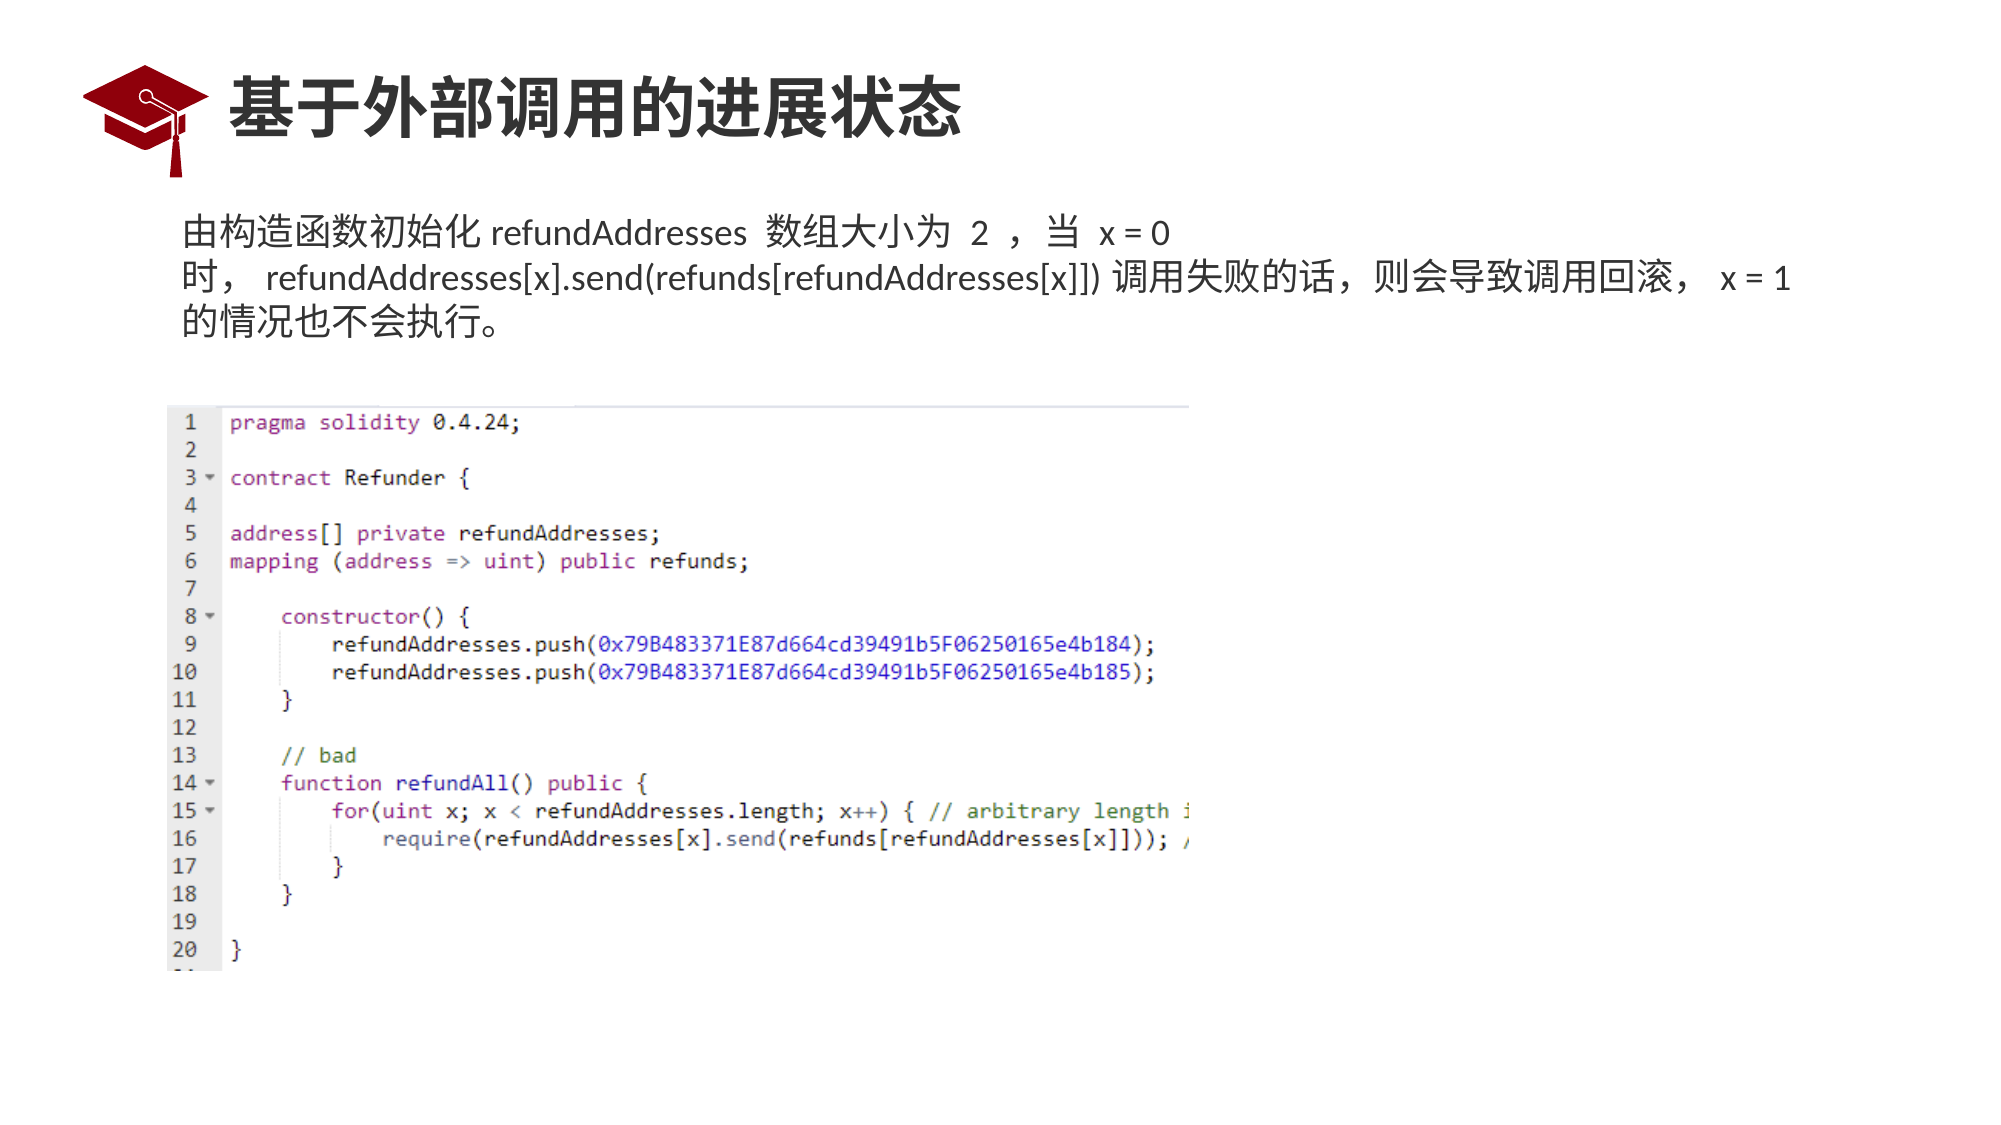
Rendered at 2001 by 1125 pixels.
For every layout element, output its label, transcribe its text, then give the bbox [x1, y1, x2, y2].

title 基于外部调用的进展状态 [213, 55, 1406, 168]
text_box 由构造函数初始化refundAddresses 数组大小为 2 ，当 x = 0 时，refundAddresses[x].send(refunds[refundAddresses[x]])调用失败的话，则会导致调用回滚，x = 1 的情况也不会执行。 [167, 200, 1832, 351]
picture [166, 405, 1189, 971]
